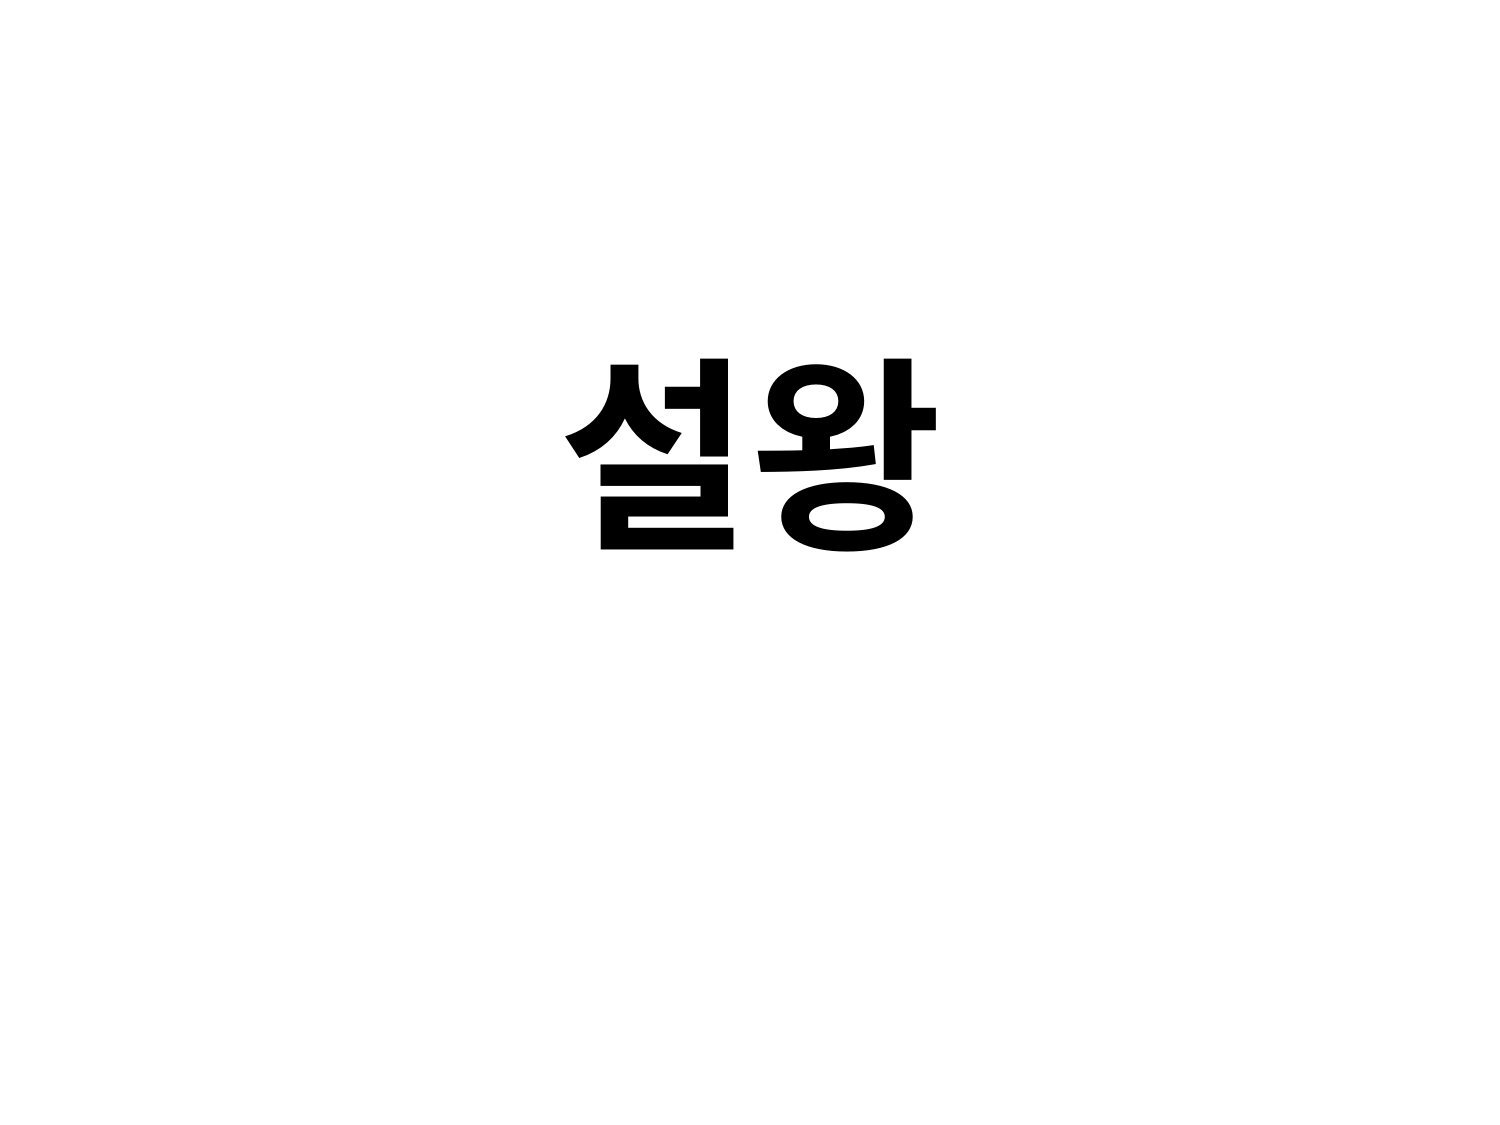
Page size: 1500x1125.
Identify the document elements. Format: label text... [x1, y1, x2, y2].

text_box 설왕 [543, 317, 957, 583]
